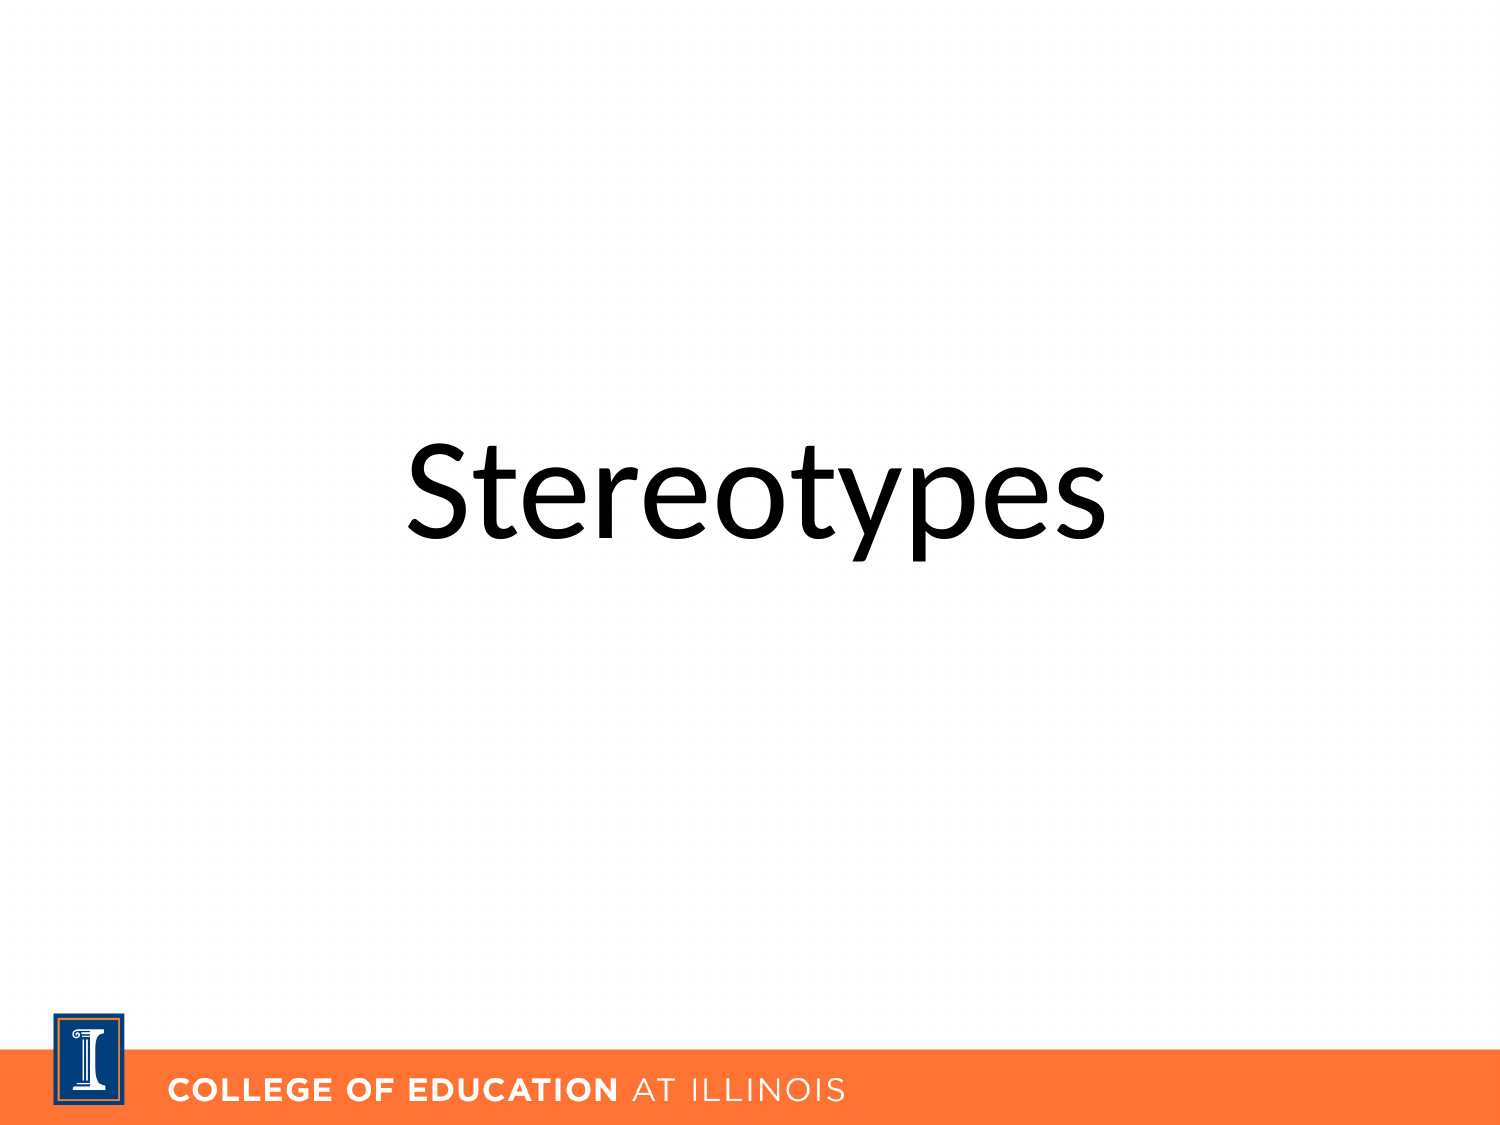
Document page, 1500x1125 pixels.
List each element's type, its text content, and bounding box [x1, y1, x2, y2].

picture [0, 0, 1500, 1125]
text_box Stereotypes [389, 385, 1126, 575]
